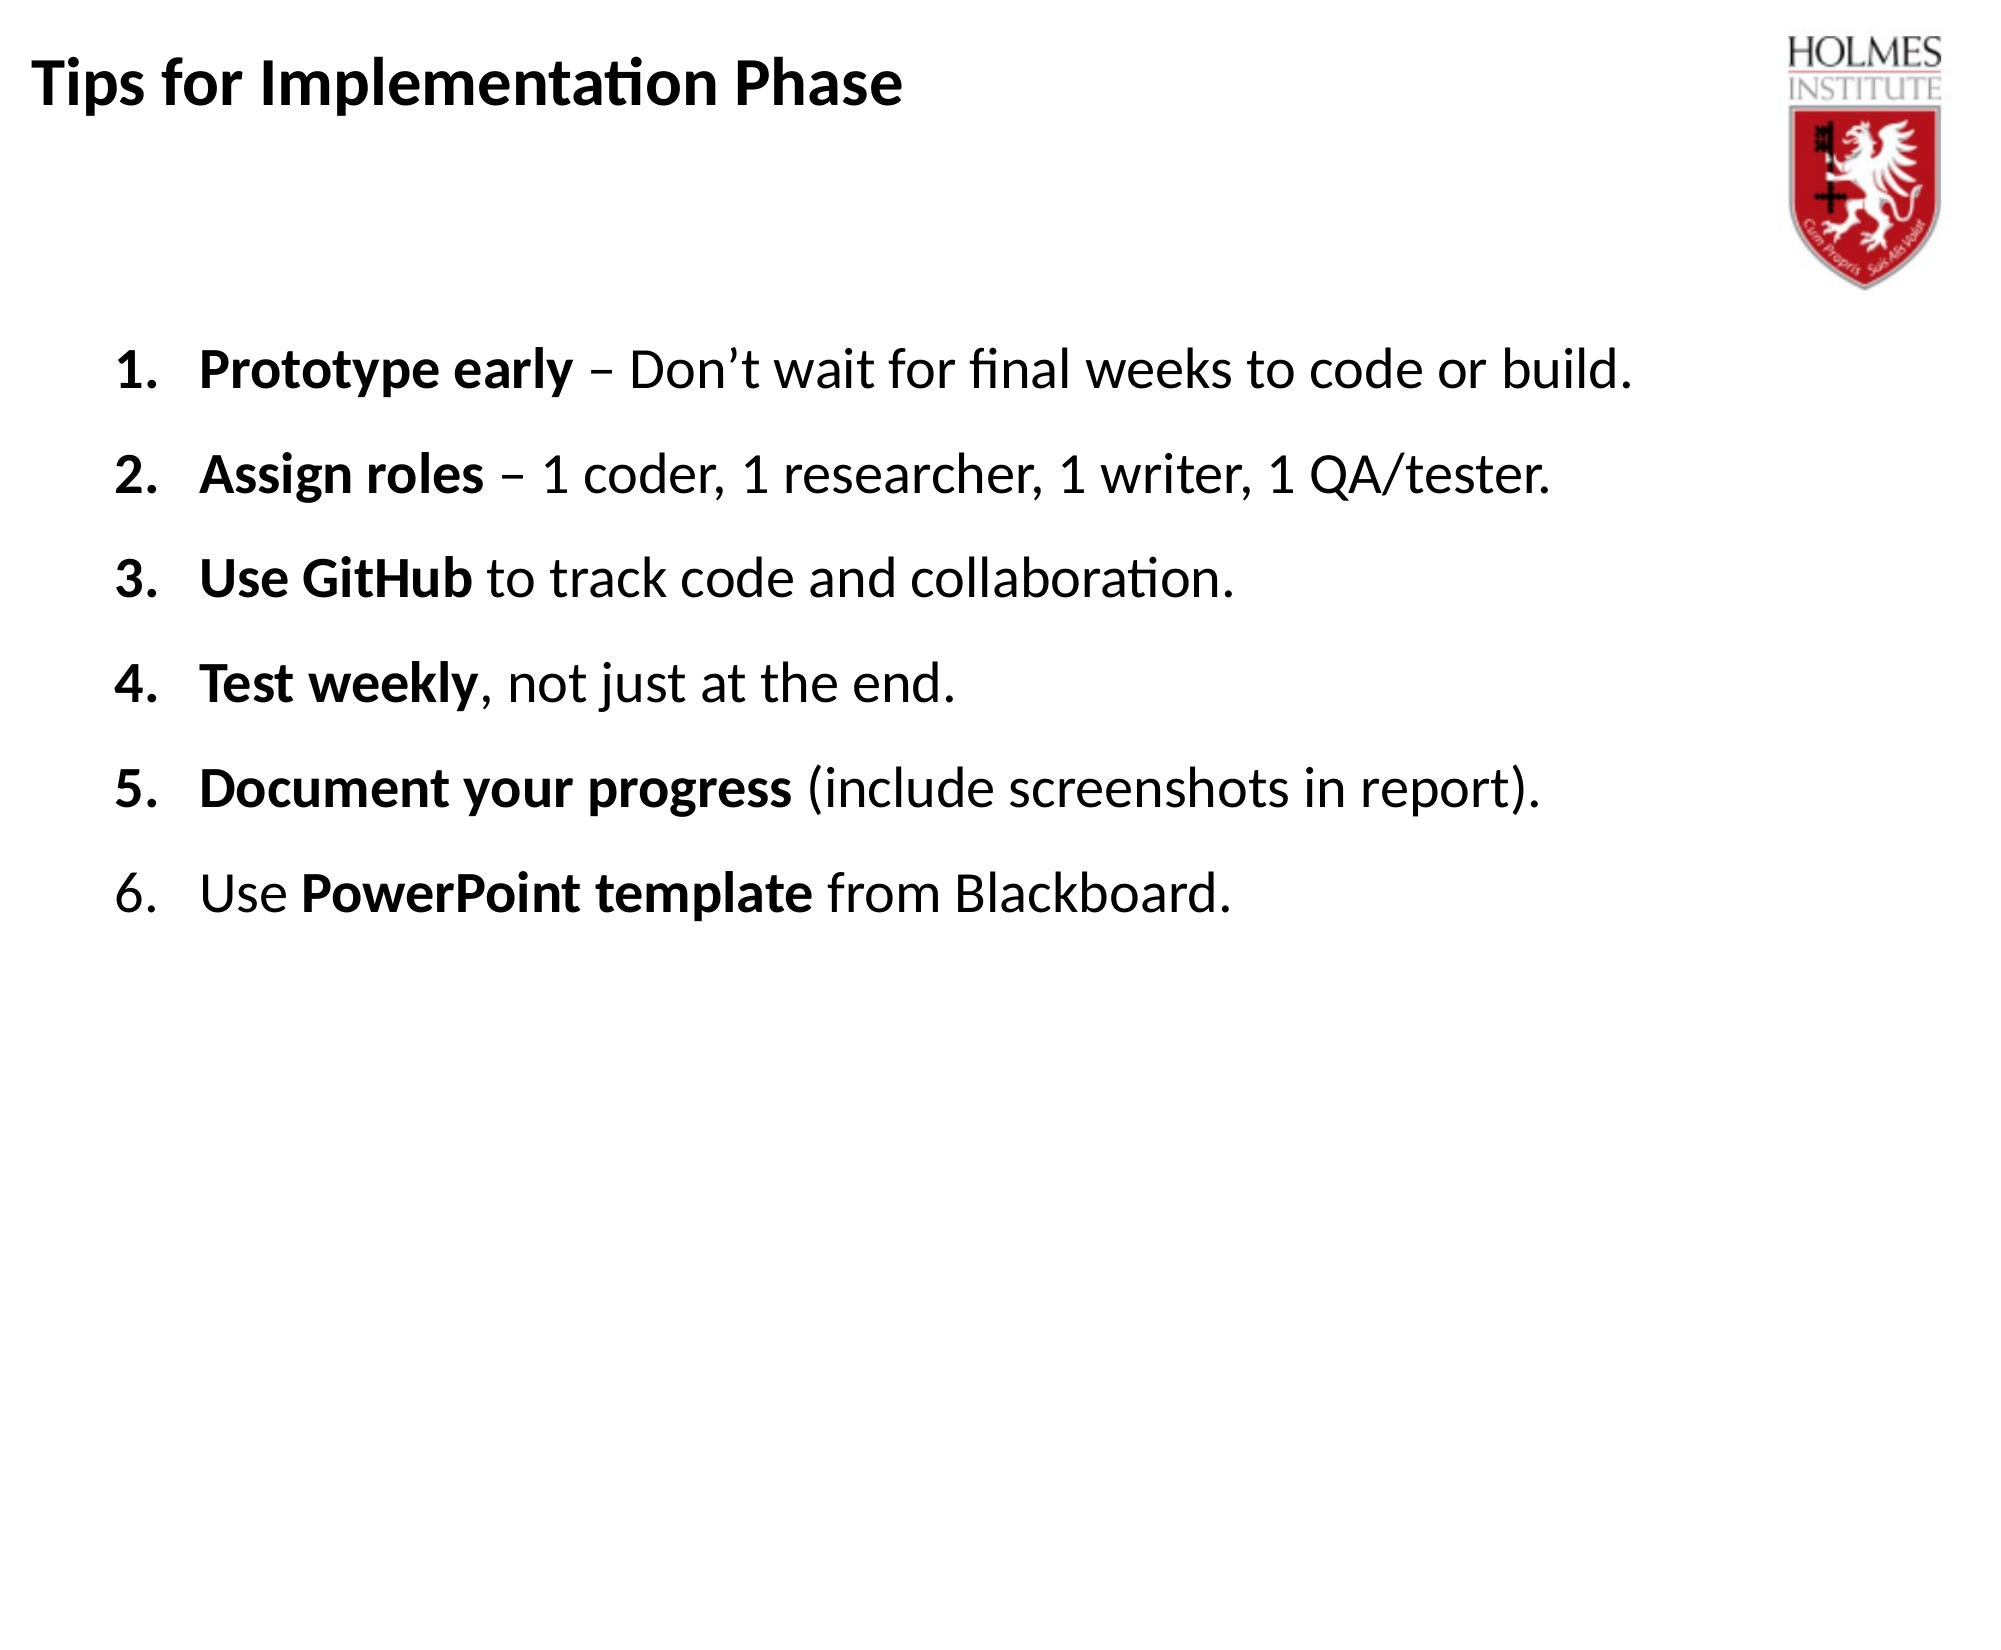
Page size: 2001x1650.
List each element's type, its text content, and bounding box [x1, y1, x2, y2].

picture [1682, 0, 2000, 313]
text_box Tips for Implementation Phase [31, 35, 1677, 120]
text_box Prototype early – Don’t wait for final weeks to code or build. Assign roles – 1 coder, 1 researcher, 1 writer, 1 QA/tester. Use GitHub to track code and collaboration. Test weekly, not just at the end. Document your progress (include screenshots in report). Use PowerPoint template from Blackboard. [99, 287, 1890, 932]
